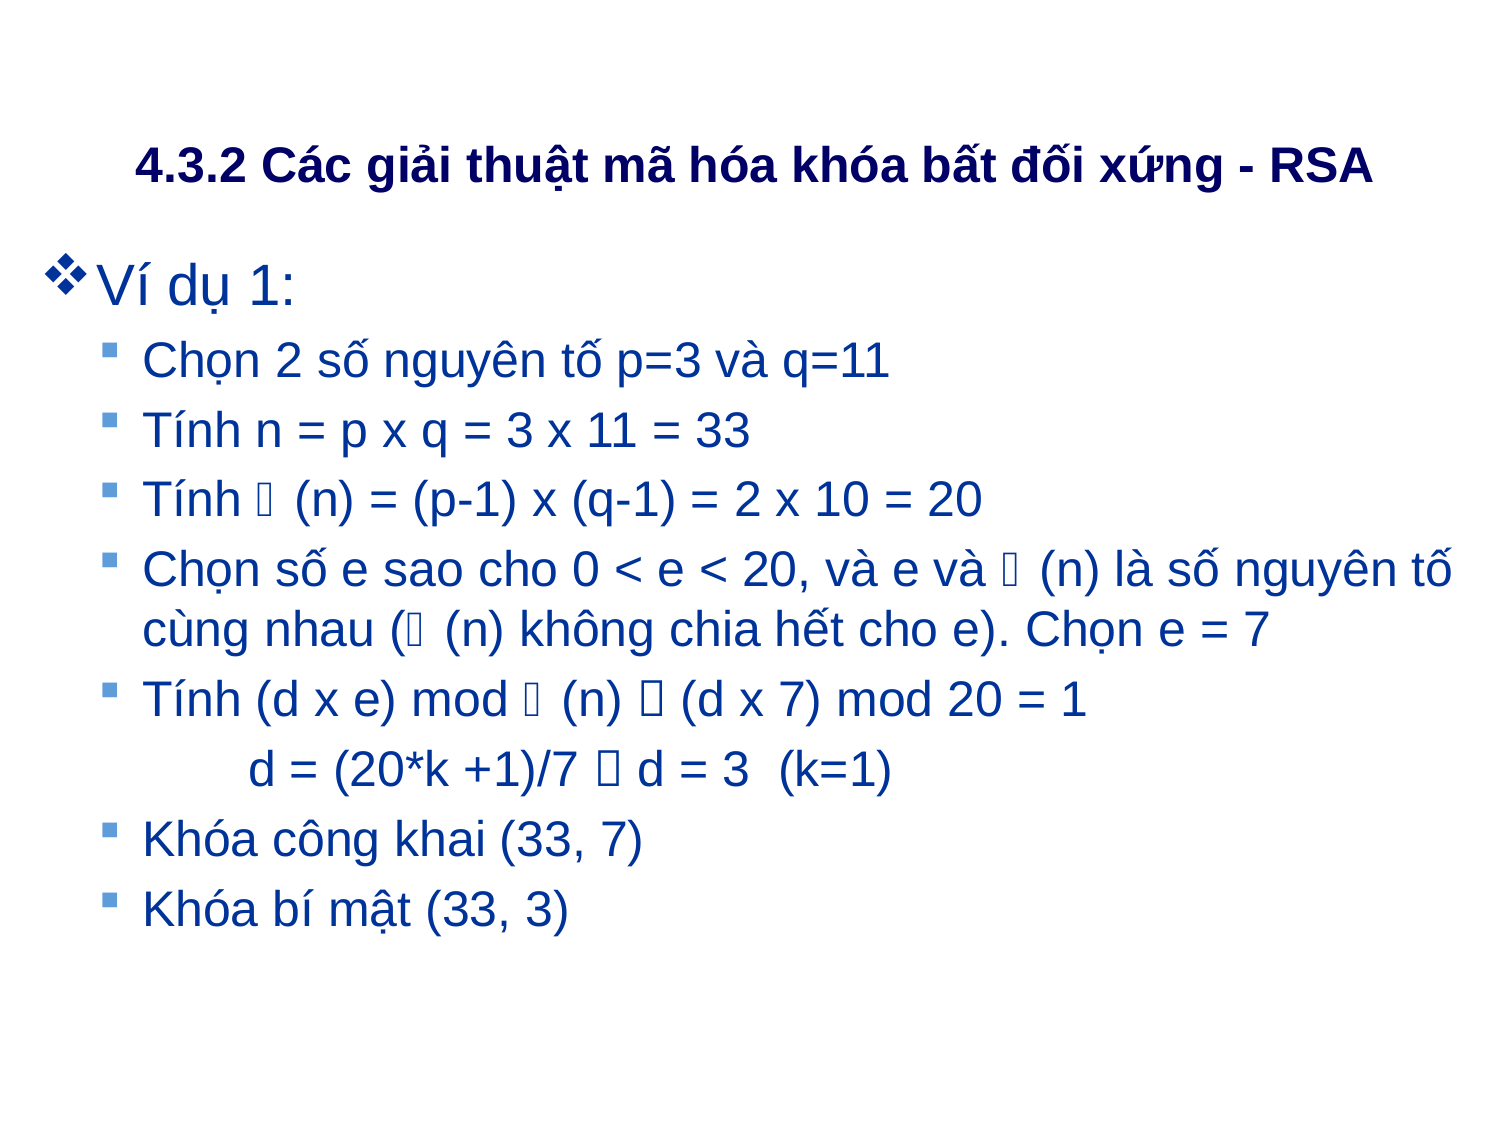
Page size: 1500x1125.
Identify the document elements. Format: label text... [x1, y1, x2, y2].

list Ví dụ 1: Chọn 2 số nguyên tố p=3 và q=11 Tính n = p x q = 3 x 11 = 33 Tính (n) = (p-1) x (q-1) = 2 x 10 = 20 Chọn số e sao cho 0 < e < 20, và e và (n) là số nguyên tố cùng nhau ((n) không chia hết cho e). Chọn e = 7 Tính (d x e) mod (n)  (d x 7) mod 20 = 1 d = (20*k +1)/7  d = 3 (k=1) Khóa công khai (33, 7) Khóa bí mật (33, 3) [24, 239, 1488, 1005]
title 4.3.2 Các giải thuật mã hóa khóa bất đối xứng - RSA [37, 125, 1474, 211]
